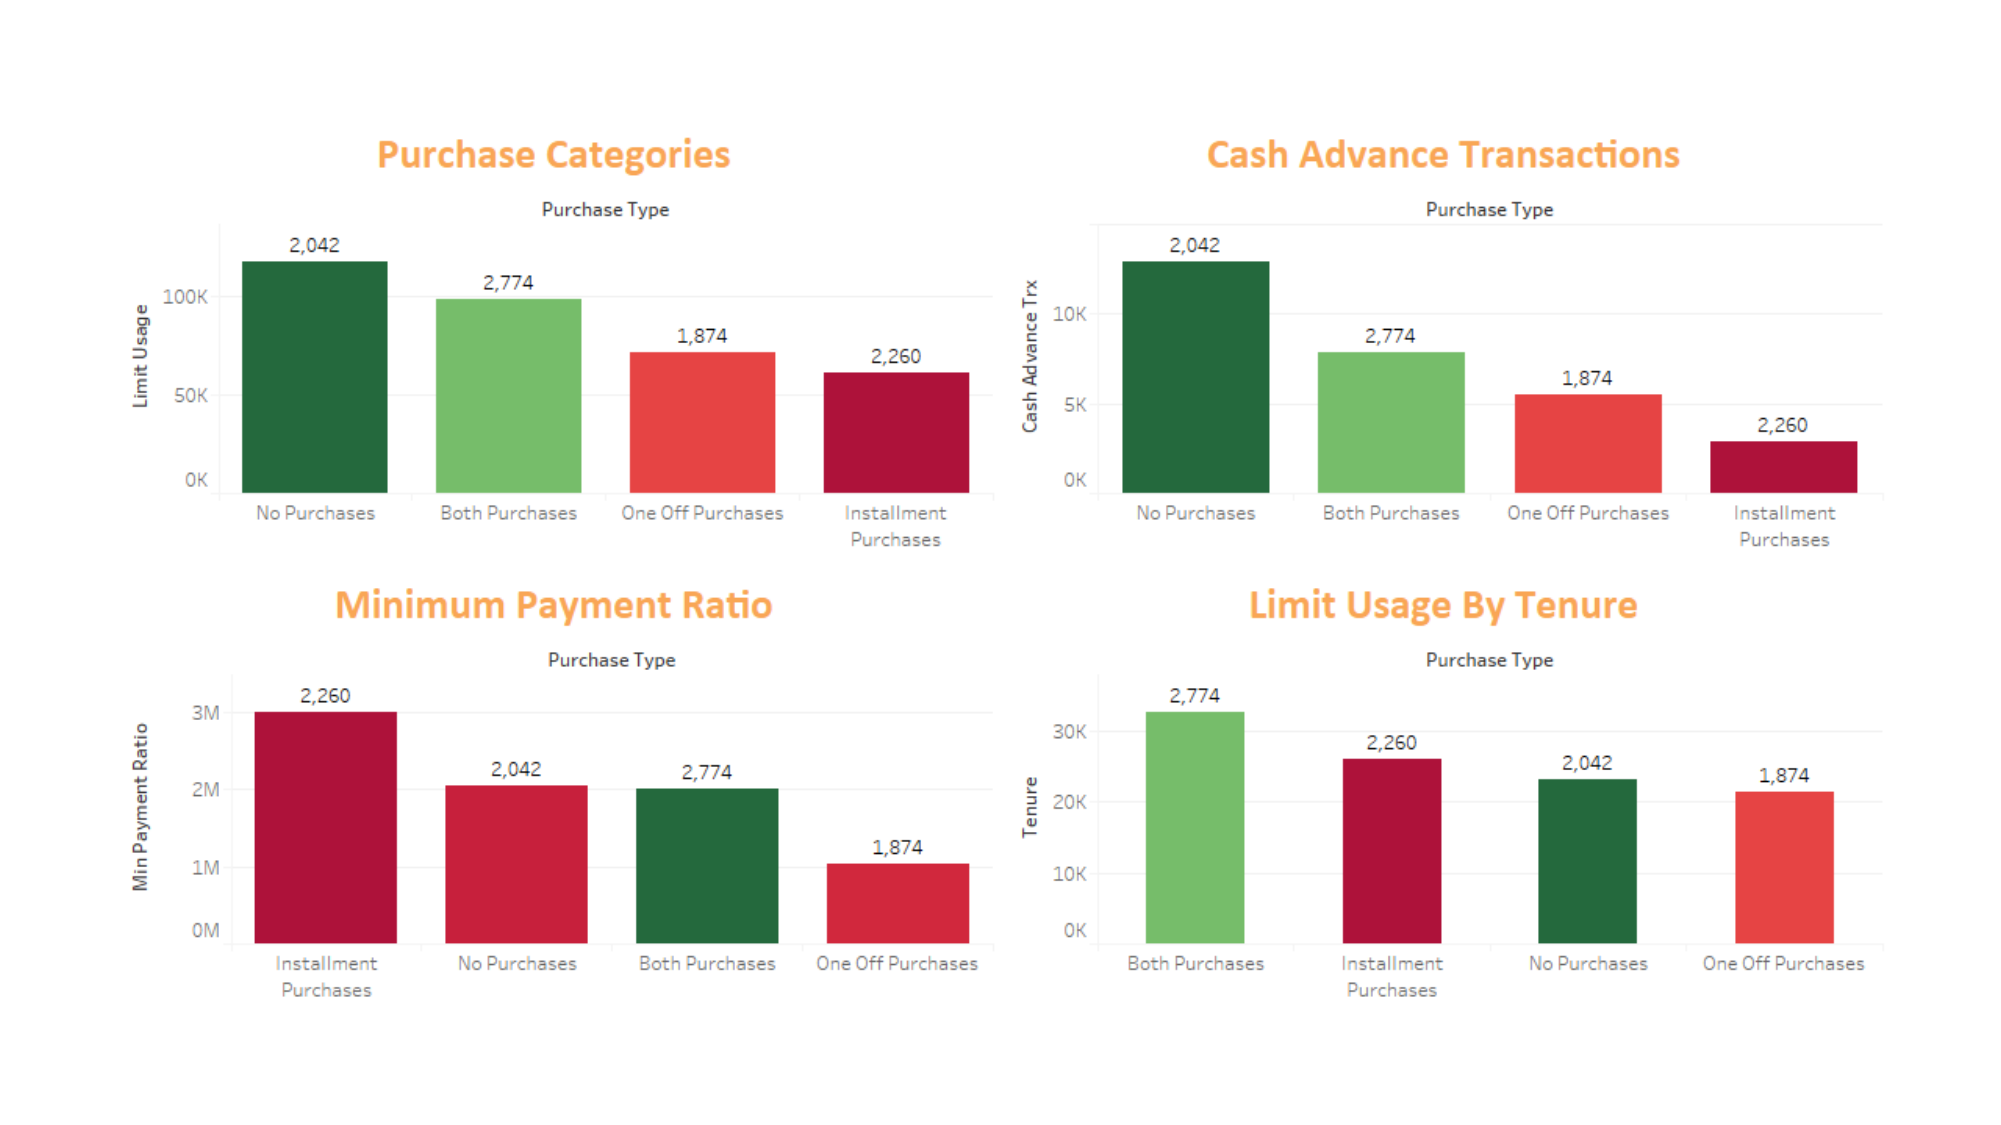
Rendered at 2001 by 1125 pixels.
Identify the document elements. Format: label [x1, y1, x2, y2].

picture [97, 99, 1903, 1025]
